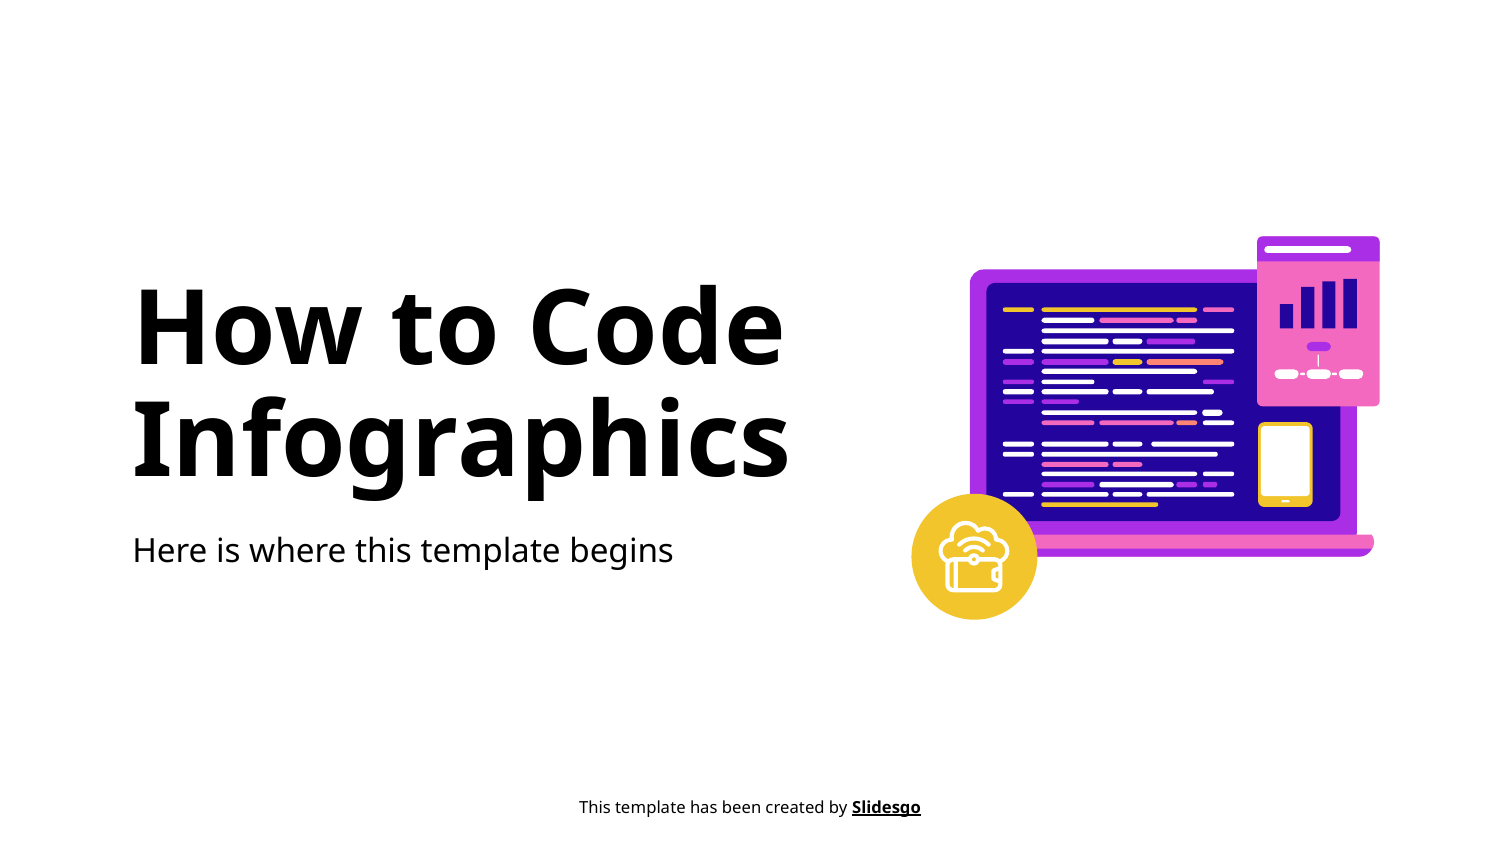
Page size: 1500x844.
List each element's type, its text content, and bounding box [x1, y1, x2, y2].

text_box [911, 236, 1380, 620]
subtitle Here is where this template begins [117, 514, 854, 585]
text_box This template has been created by Slidesgo [503, 794, 996, 822]
title How to Code Infographics [117, 258, 854, 514]
